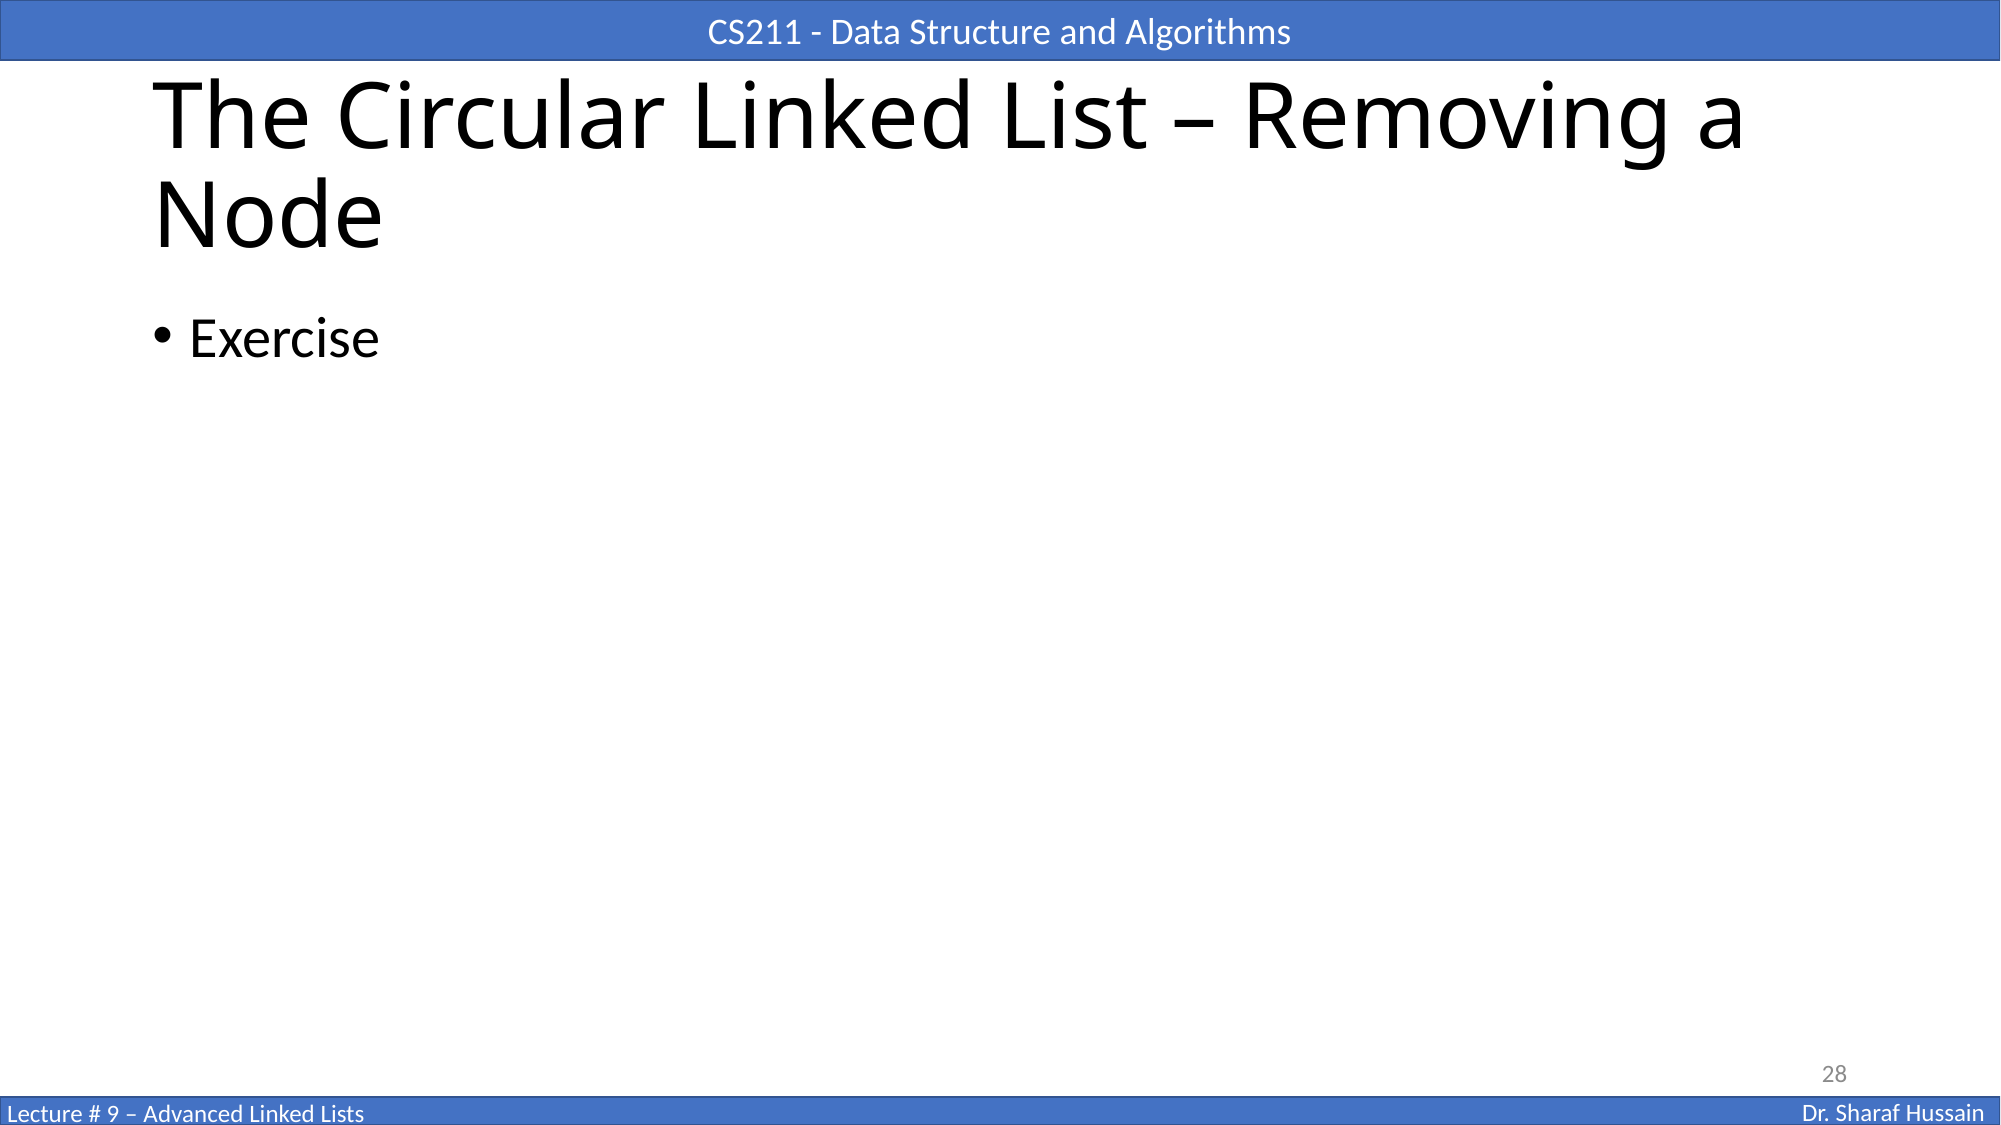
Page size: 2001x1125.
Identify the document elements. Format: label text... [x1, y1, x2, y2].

slide_number 28 [1412, 1042, 1863, 1103]
list Exercise [137, 299, 1863, 1043]
title The Circular Linked List – Removing a Node [137, 59, 1863, 278]
